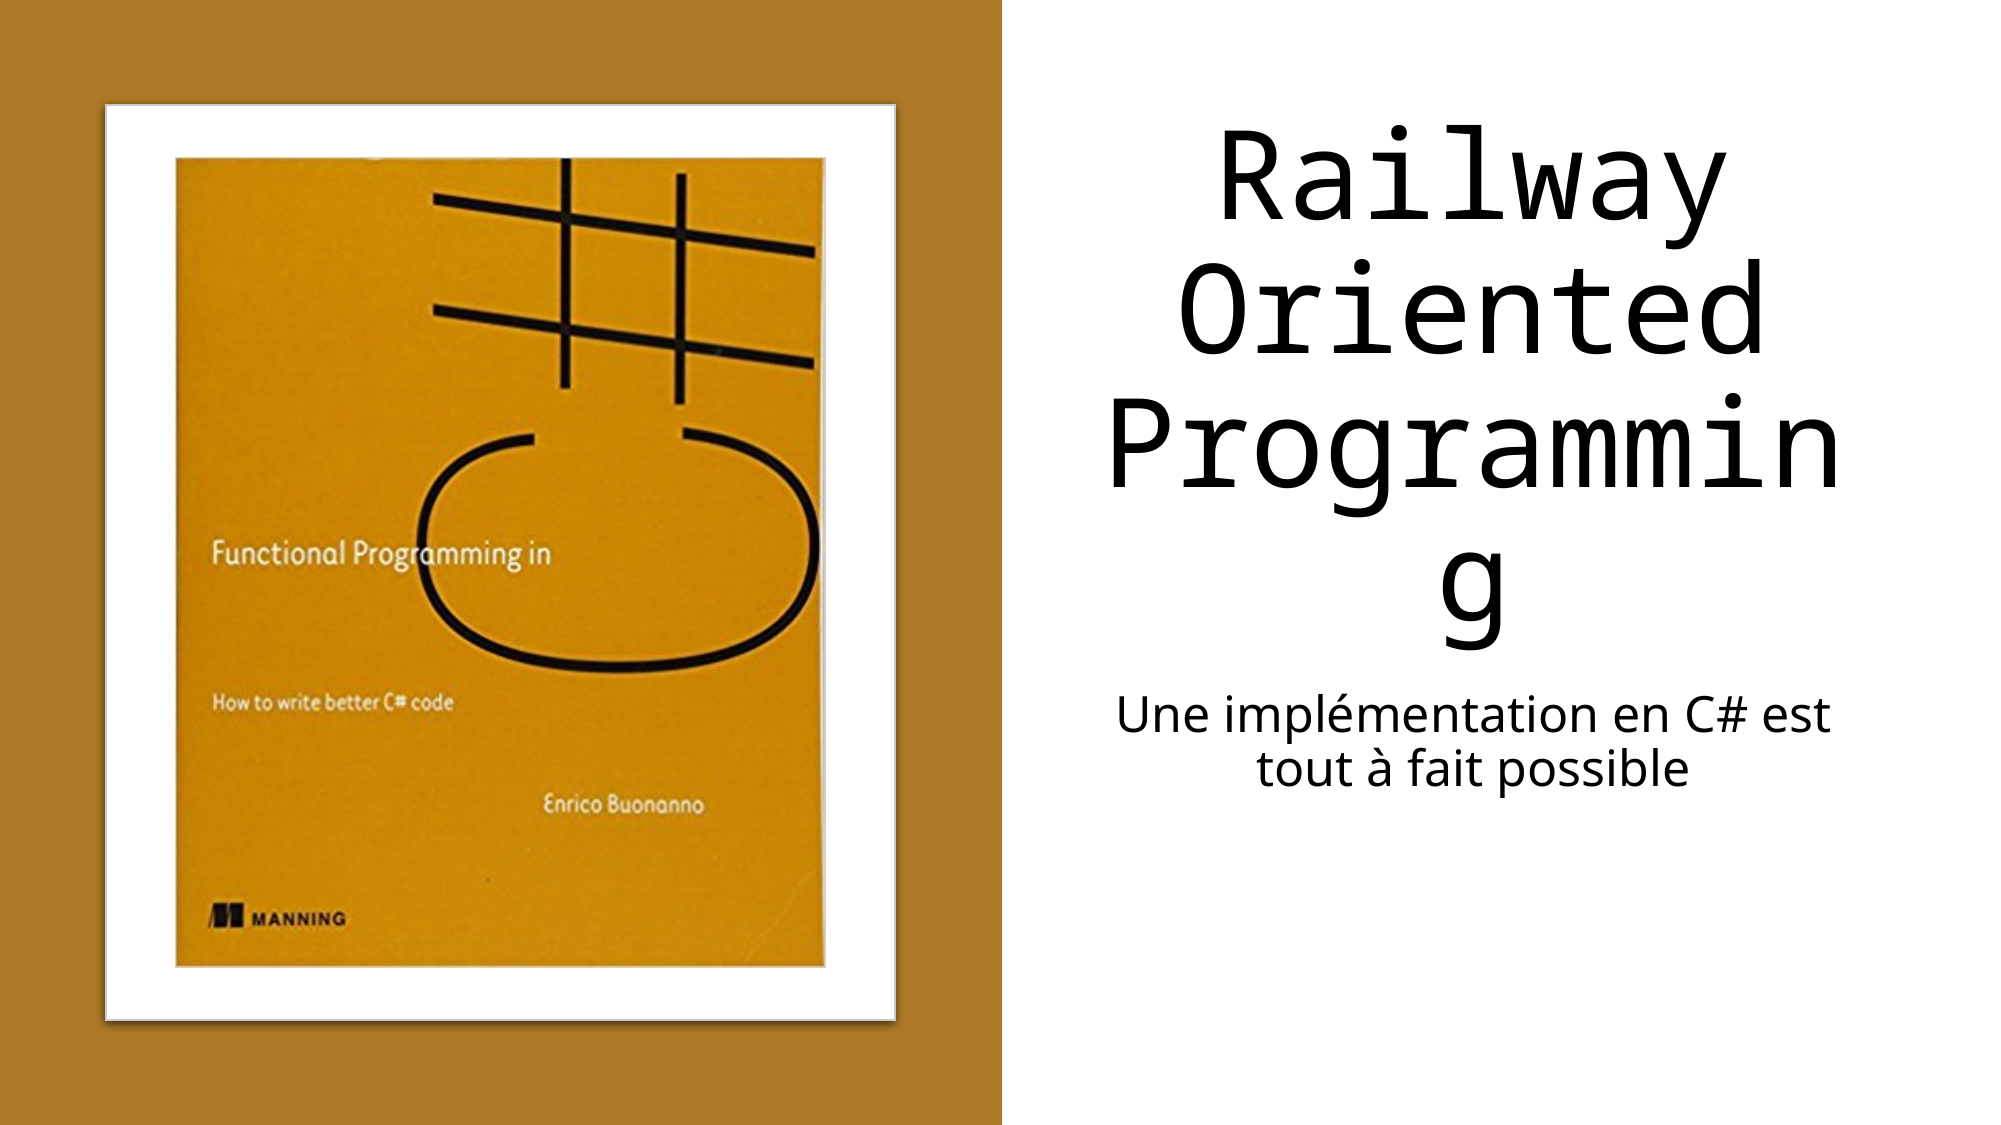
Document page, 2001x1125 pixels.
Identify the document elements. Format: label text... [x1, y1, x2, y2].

picture [175, 157, 826, 968]
text_box [0, 0, 1003, 1125]
title Railway Oriented Programming [1052, 104, 1895, 655]
list Une implémentation en C# est tout à fait possible [1052, 681, 1895, 1020]
text_box [105, 104, 896, 1021]
